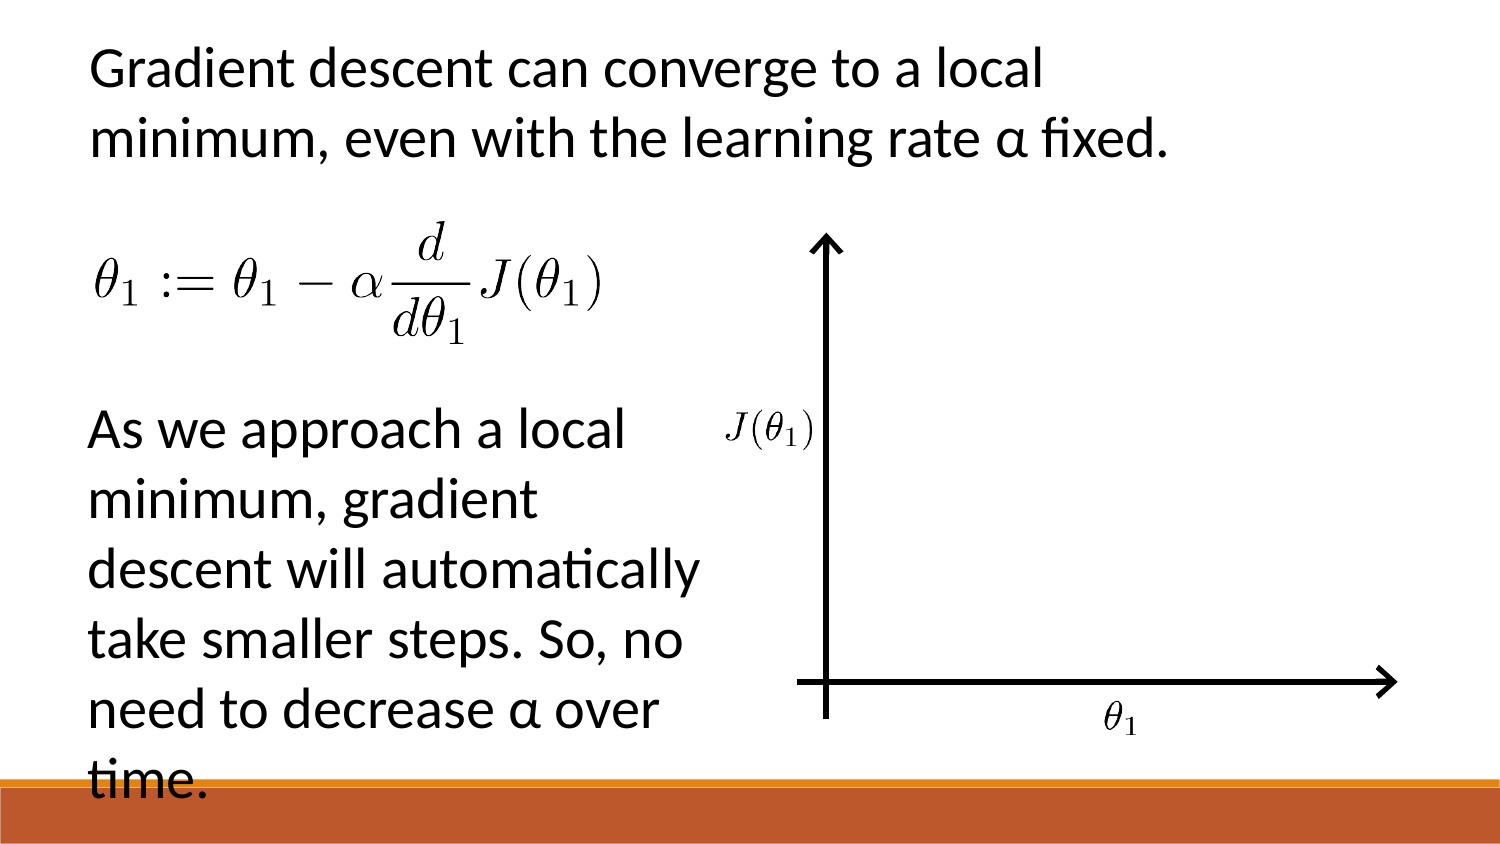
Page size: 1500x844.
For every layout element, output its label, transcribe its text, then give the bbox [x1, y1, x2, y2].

picture [724, 408, 813, 451]
picture [94, 221, 601, 344]
text_box As we approach a local minimum, gradient descent will automatically take smaller steps. So, no need to decrease α over time. [72, 382, 736, 818]
picture [1104, 699, 1136, 735]
text_box Gradient descent can converge to a local minimum, even with the learning rate α fixed. [75, 21, 1250, 177]
